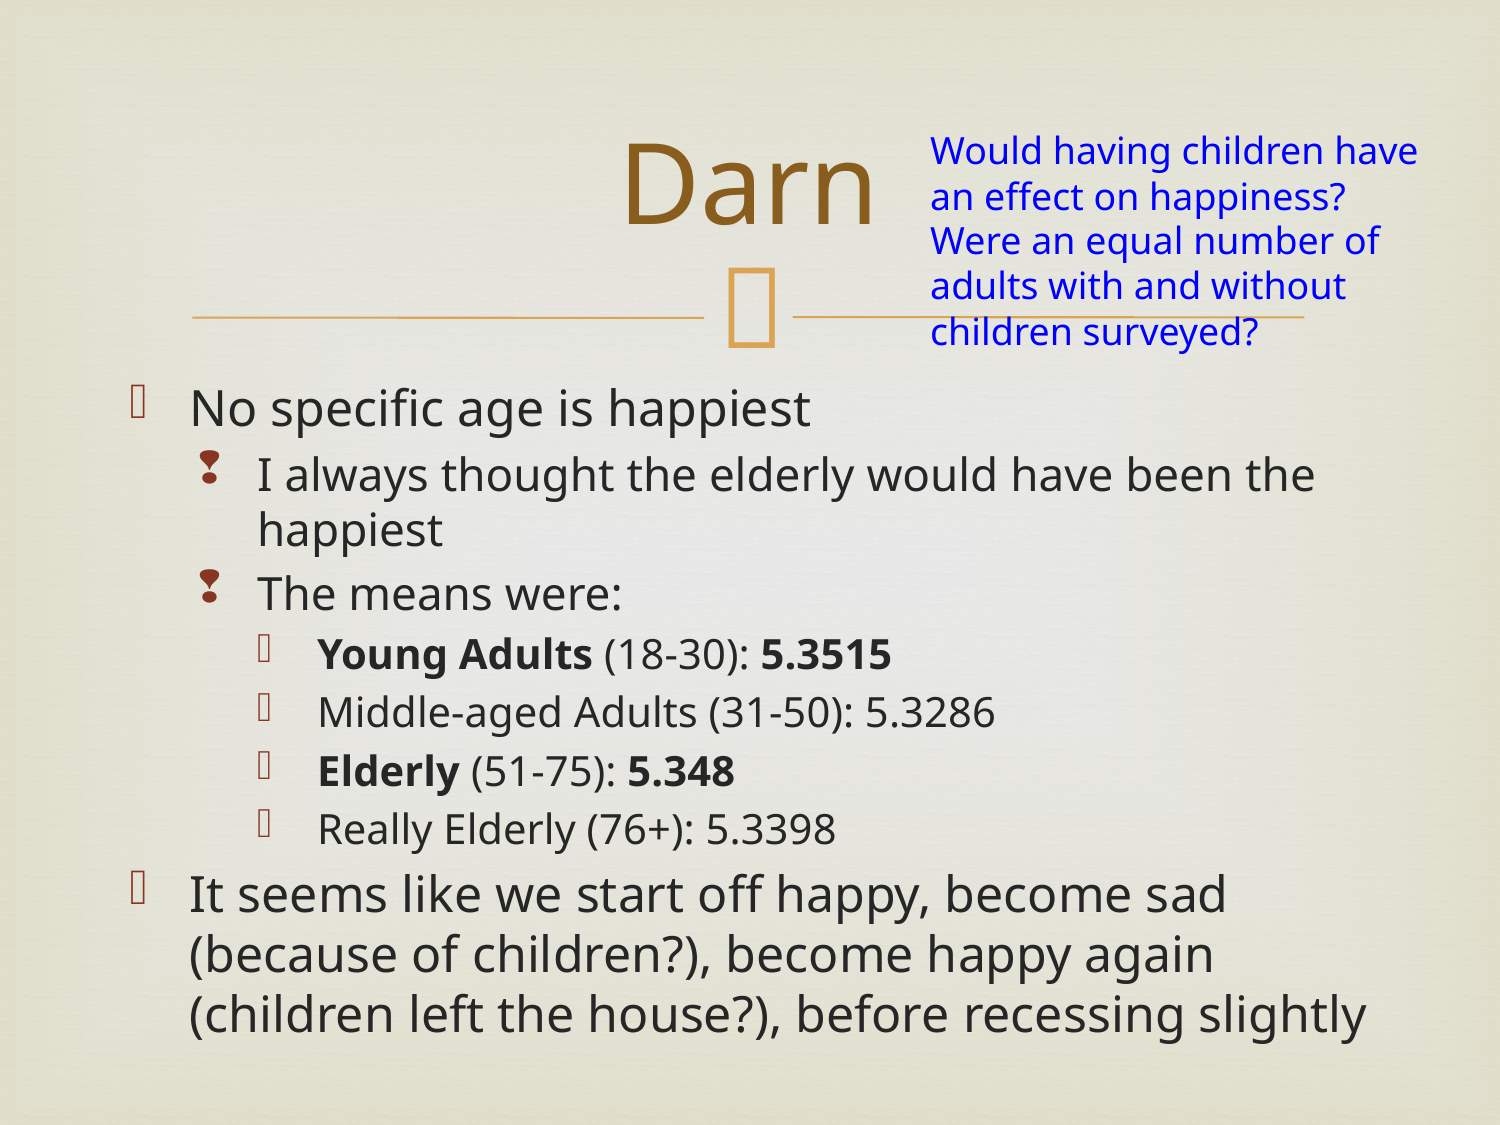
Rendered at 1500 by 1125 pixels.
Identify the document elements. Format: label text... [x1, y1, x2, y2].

title Darn [112, 93, 1386, 267]
list No specific age is happiest I always thought the elderly would have been the happiest The means were: Young Adults (18-30): 5.3515 Middle-aged Adults (31-50): 5.3286 Elderly (51-75): 5.348 Really Elderly (76+): 5.3398 It seems like we start off happy, become sad (because of children?), become happy again (children left the house?), before recessing slightly [114, 368, 1386, 1056]
text_box Would having children have an effect on happiness? Were an equal number of adults with and without children surveyed? [915, 120, 1445, 360]
